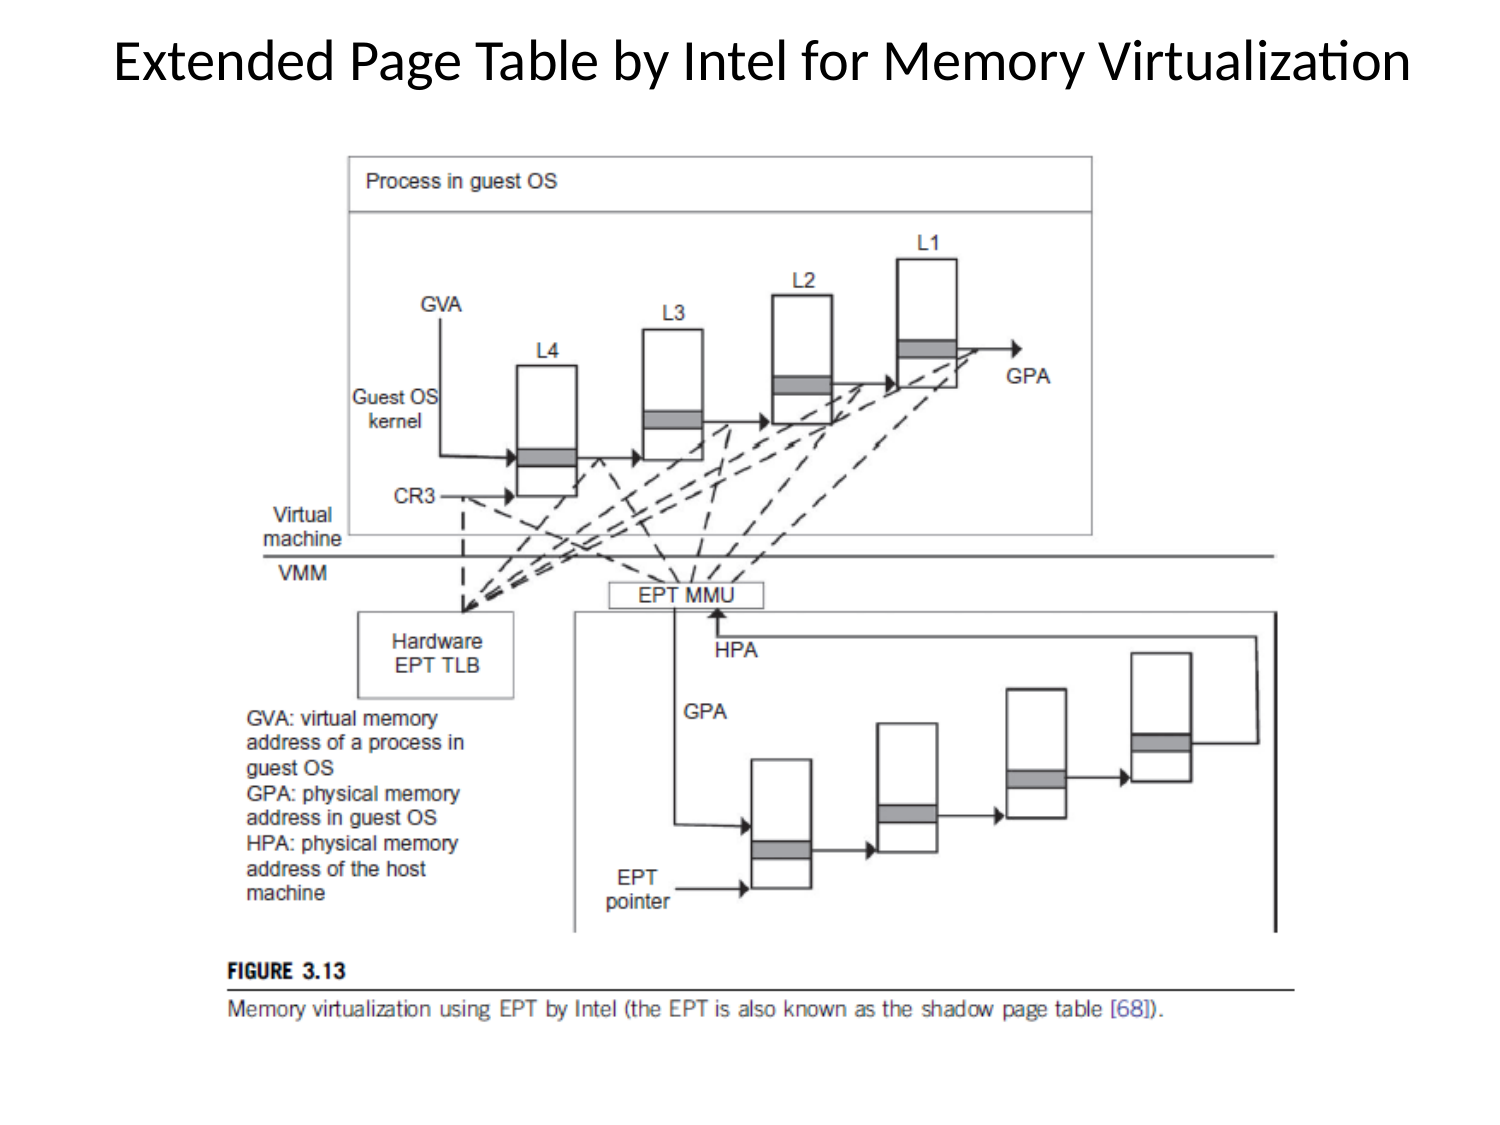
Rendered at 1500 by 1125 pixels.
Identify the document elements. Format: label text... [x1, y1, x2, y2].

title Extended Page Table by Intel for Memory Virtualization [0, 3, 1500, 112]
picture [171, 93, 1348, 1046]
